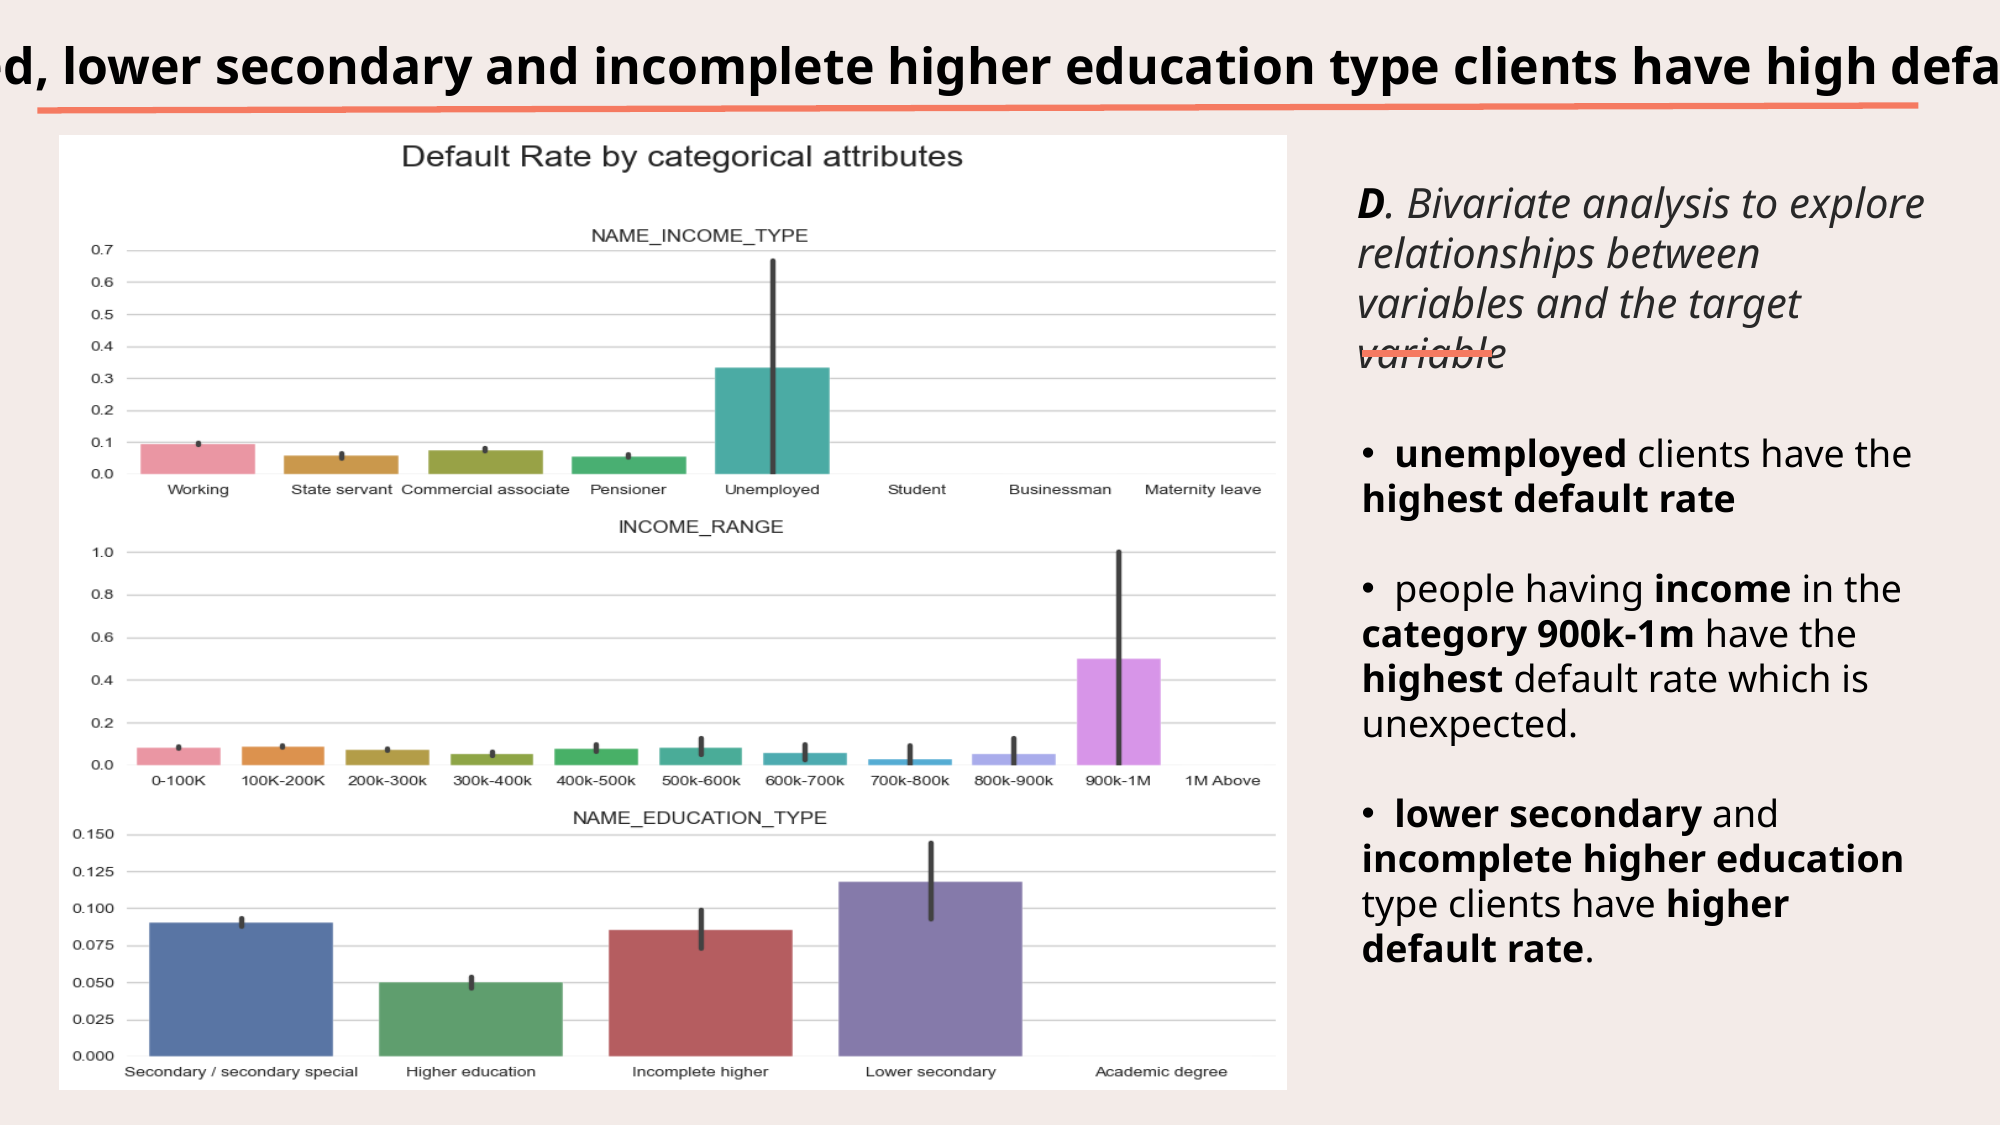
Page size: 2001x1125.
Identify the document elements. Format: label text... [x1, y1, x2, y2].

text_box D. Bivariate analysis to explore relationships between variables and the target variable [1342, 169, 1950, 385]
text_box Unemployed, lower secondary and incomplete higher education type clients have high default rate [0, 27, 2000, 103]
picture [59, 135, 1287, 1090]
text_box unemployed clients have the highest default rate people having income in the category 900k-1m have the highest default rate which is unexpected. lower secondary and incomplete higher education type clients have higher default rate. [1346, 422, 1941, 977]
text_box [37, 105, 1919, 111]
